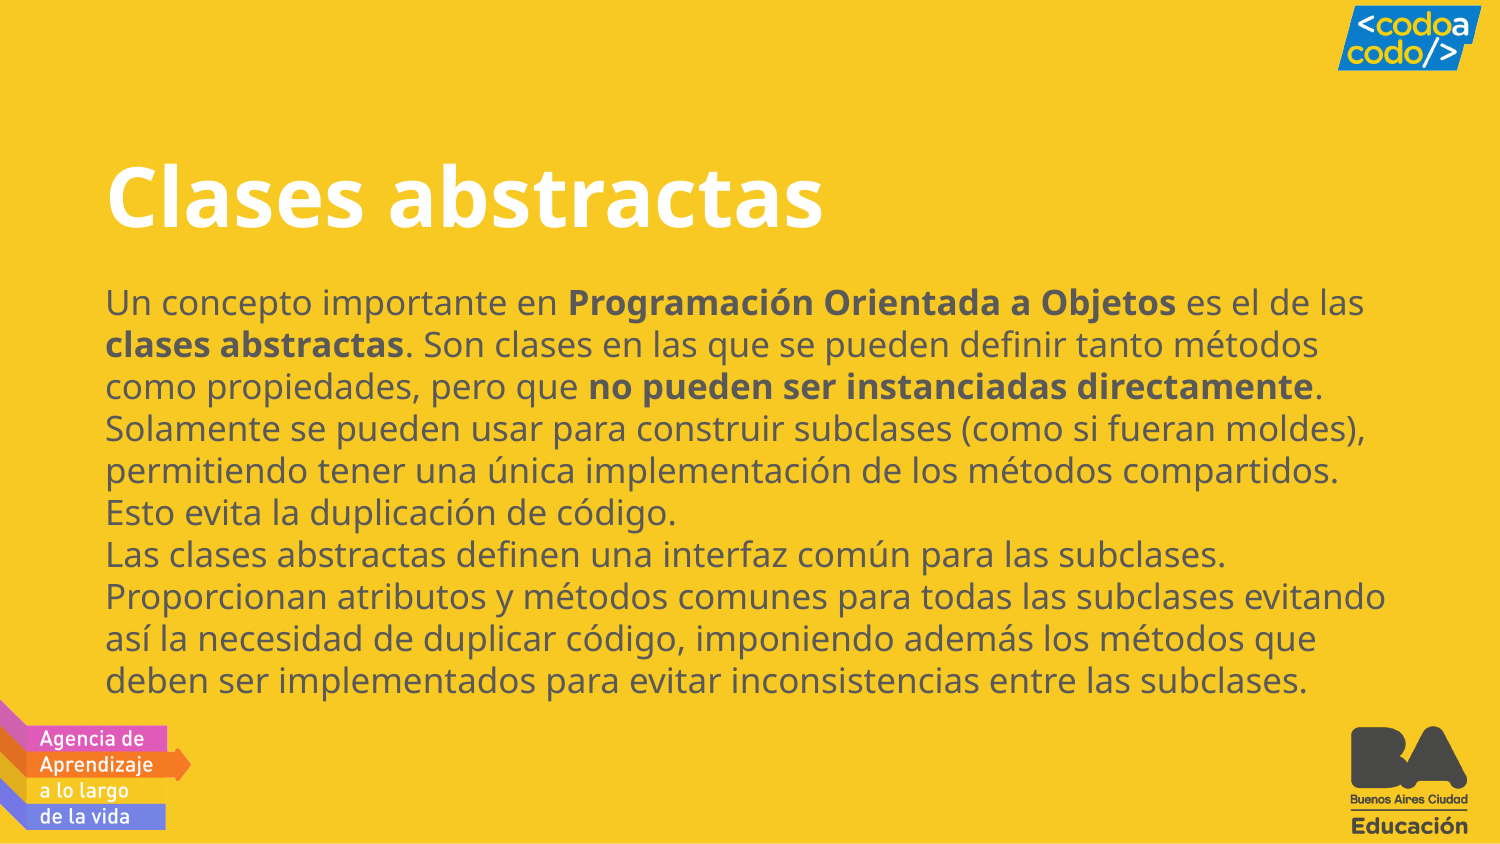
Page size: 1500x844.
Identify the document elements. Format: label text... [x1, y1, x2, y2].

picture [1410, 5, 1482, 71]
picture [0, 699, 191, 830]
subtitle Un concepto importante en Programación Orientada a Objetos es el de las clases abstractas. Son clases en las que se pueden definir tanto métodos como propiedades, pero que no pueden ser instanciadas directamente. Solamente se pueden usar para construir subclases (como si fueran moldes), permitiendo tener una única implementación de los métodos compartidos. Esto evita la duplicación de código. Las clases abstractas definen una interfaz común para las subclases. Proporcionan atributos y métodos comunes para todas las subclases evitando así la necesidad de duplicar código, imponiendo además los métodos que deben ser implementados para evitar inconsistencias entre las subclases. [90, 264, 1410, 724]
picture [1297, 668, 1500, 844]
title Clases abstractas [90, 1, 1410, 259]
